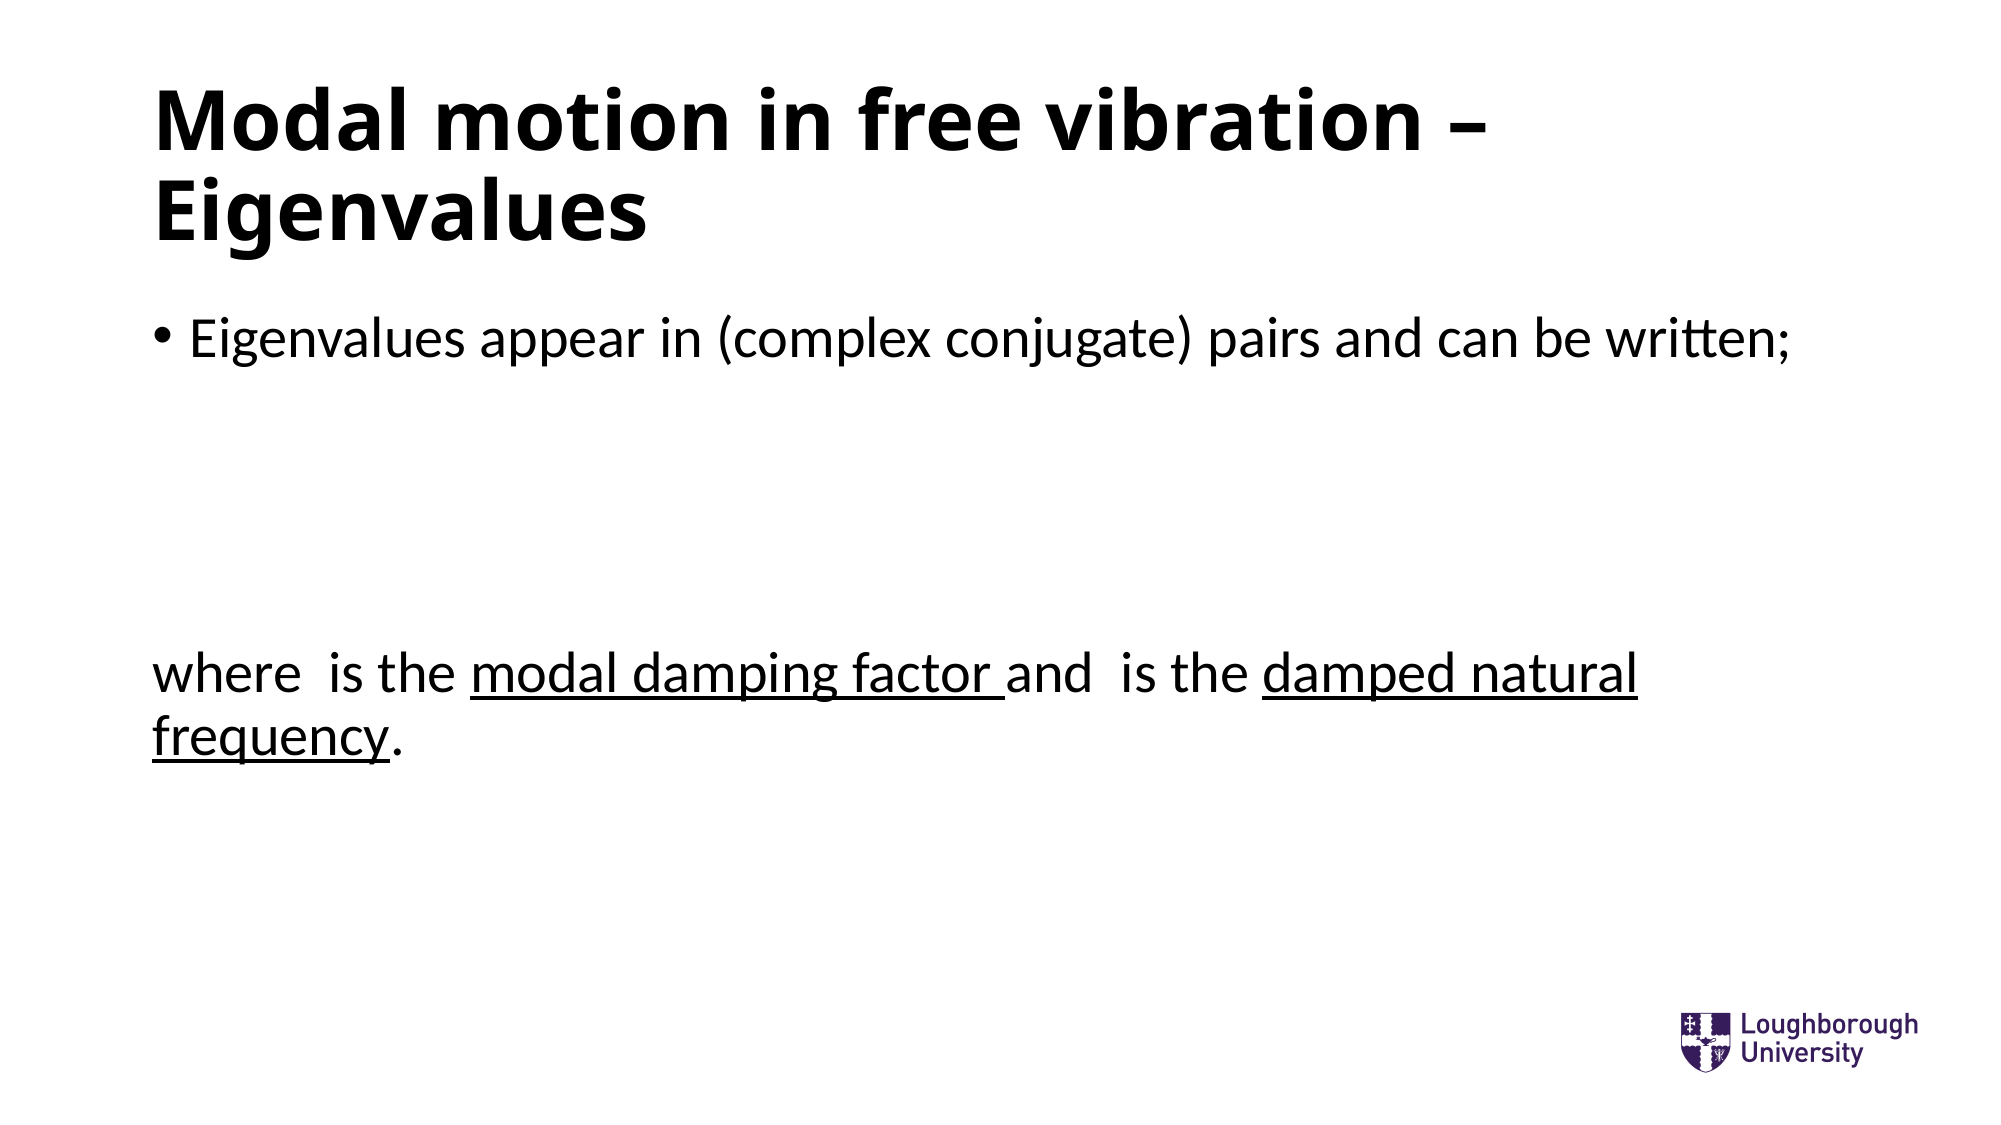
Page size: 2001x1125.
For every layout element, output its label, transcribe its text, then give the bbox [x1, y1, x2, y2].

title Modal motion in free vibration – Eigenvalues [137, 59, 1863, 278]
picture [1660, 992, 1938, 1093]
